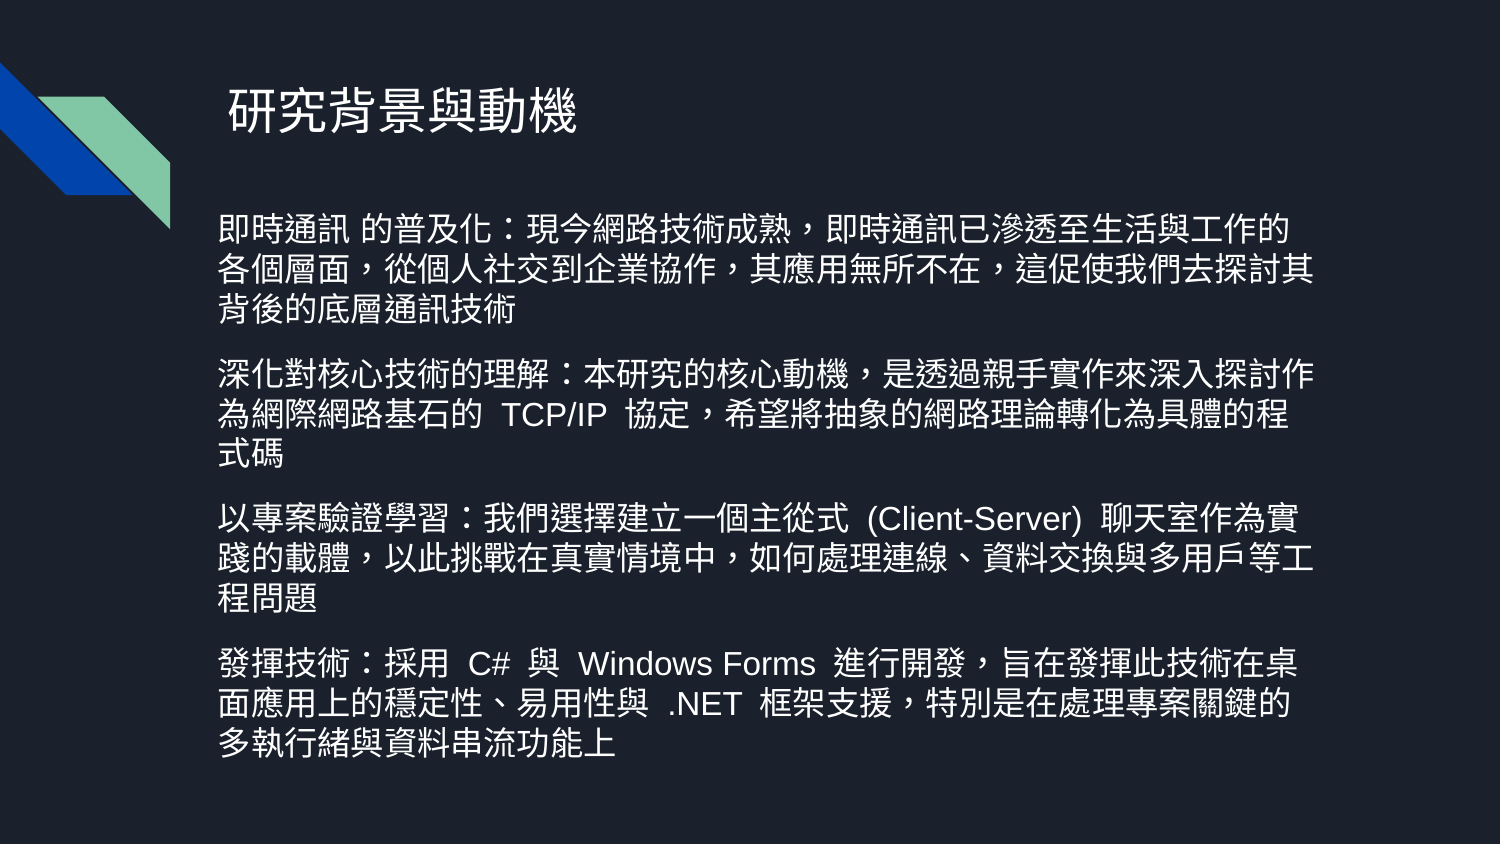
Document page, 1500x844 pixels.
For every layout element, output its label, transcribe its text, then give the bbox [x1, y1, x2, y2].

title 研究背景與動機 [212, 64, 1368, 215]
list 即時通訊 的普及化：現今網路技術成熟，即時通訊已滲透至生活與工作的各個層面，從個人社交到企業協作，其應用無所不在，這促使我們去探討其背後的底層通訊技術 深化對核心技術的理解：本研究的核心動機，是透過親手實作來深入探討作為網際網路基石的 TCP/IP 協定，希望將抽象的網路理論轉化為具體的程式碼 以專案驗證學習：我們選擇建立一個主從式 (Client-Server) 聊天室作為實踐的載體，以此挑戰在真實情境中，如何處理連線、資料交換與多用戶等工程問題 發揮技術：採用 C# 與 Windows Forms 進行開發，旨在發揮此技術在桌面應用上的穩定性、易用性與 .NET 框架支援，特別是在處理專案關鍵的多執行緒與資料串流功能上 [202, 192, 1339, 671]
